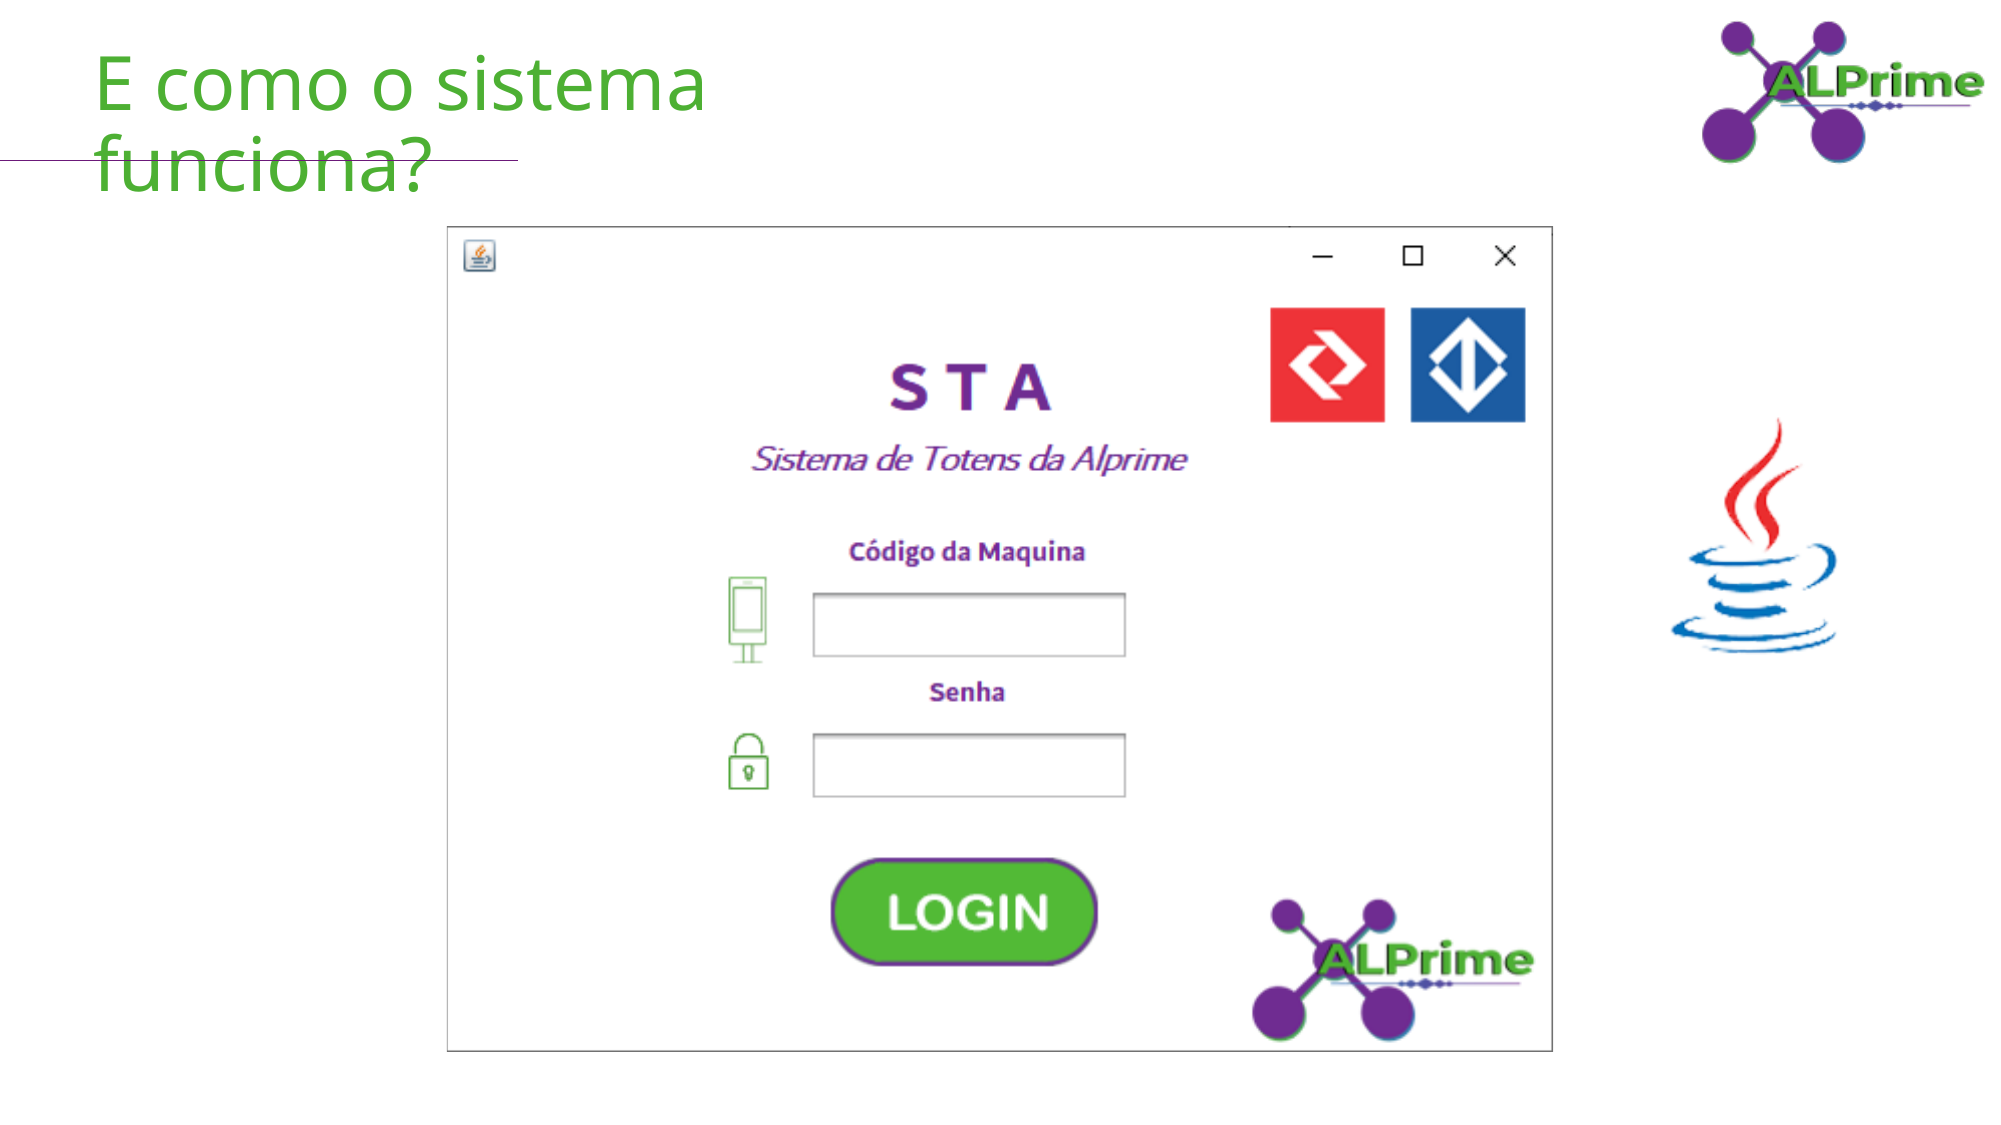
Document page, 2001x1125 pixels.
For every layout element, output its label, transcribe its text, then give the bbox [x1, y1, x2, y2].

title E como o sistema funciona? [78, 72, 1072, 182]
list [446, 226, 1554, 1052]
picture [1687, 0, 2000, 249]
picture [1474, 417, 2000, 655]
